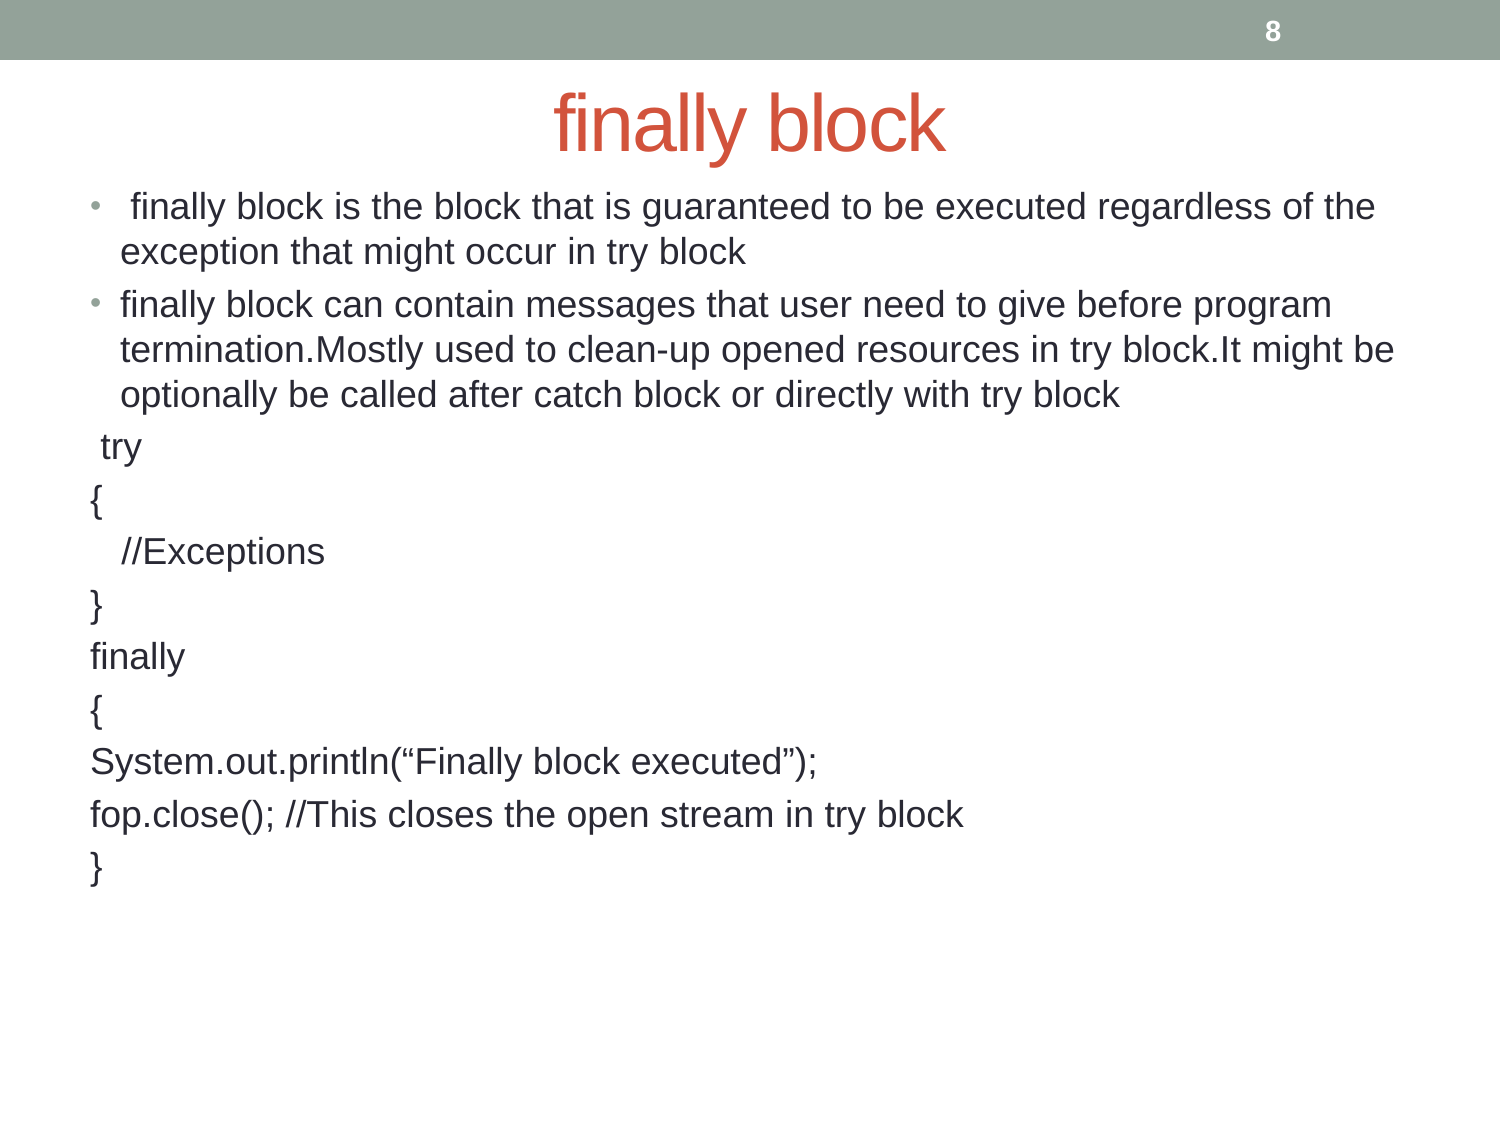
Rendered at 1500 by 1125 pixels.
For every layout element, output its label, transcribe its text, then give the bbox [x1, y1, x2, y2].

list finally block is the block that is guaranteed to be executed regardless of the exception that might occur in try block finally block can contain messages that user need to give before program termination.Mostly used to clean-up opened resources in try block.It might be optionally be called after catch block or directly with try block try { //Exceptions } finally { System.out.println(“Finally block executed”); fop.close(); //This closes the open stream in try block } [75, 174, 1425, 975]
title finally block [75, 62, 1425, 174]
slide_number 8 [1250, 3, 1425, 57]
